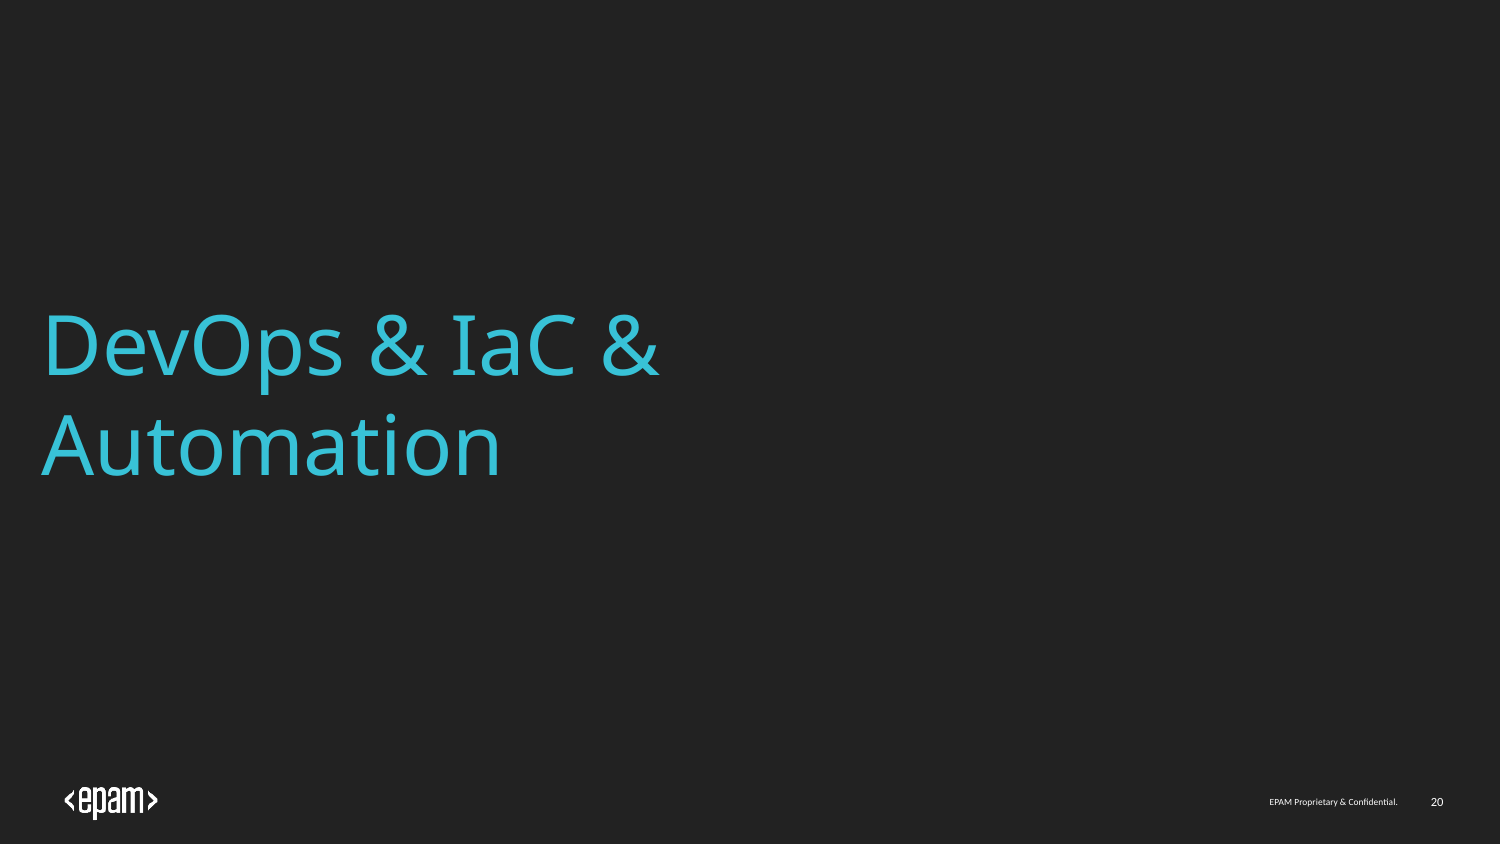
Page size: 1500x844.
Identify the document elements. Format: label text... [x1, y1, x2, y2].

list DevOps & IaC & Automation [41, 210, 821, 493]
